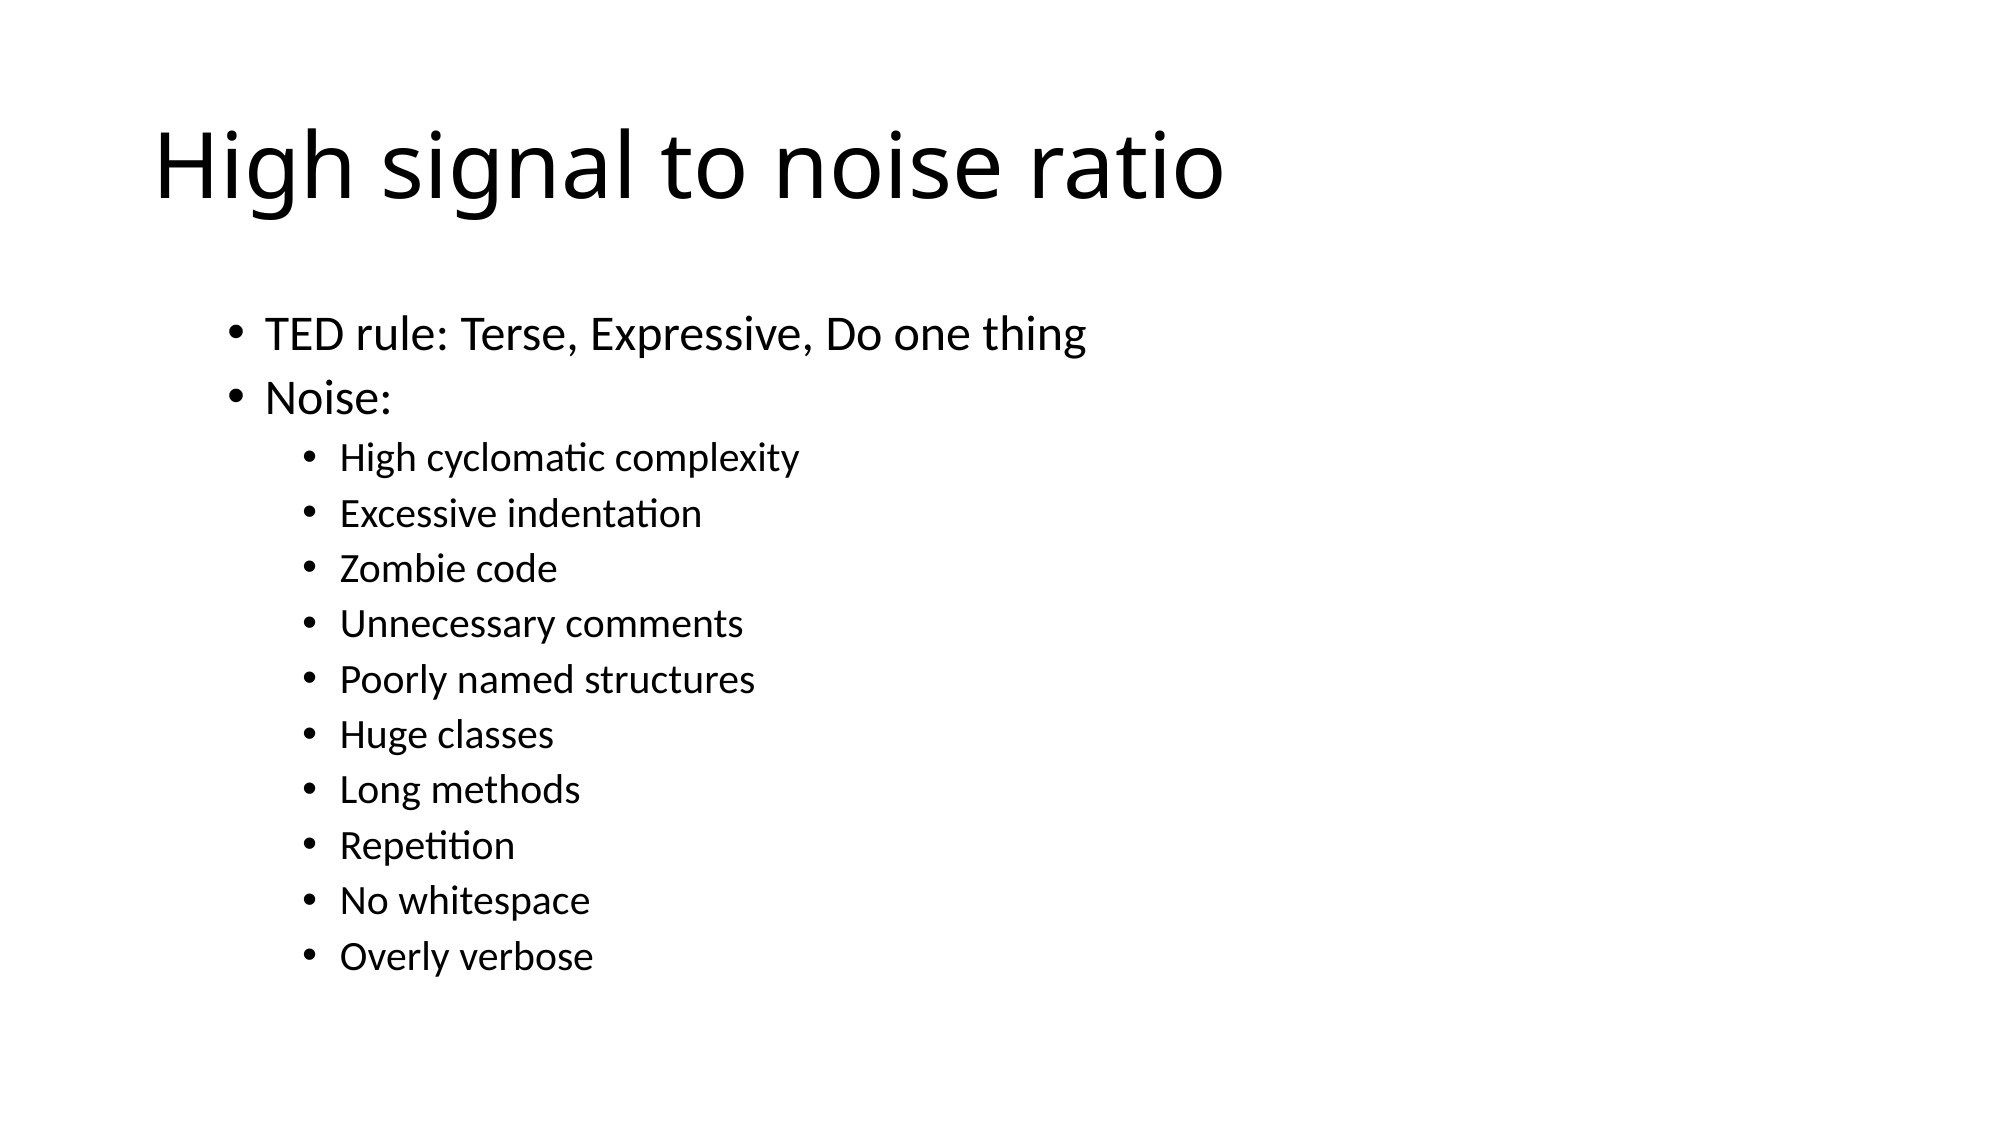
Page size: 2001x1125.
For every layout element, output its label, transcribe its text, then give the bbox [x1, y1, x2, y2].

list TED rule: Terse, Expressive, Do one thing Noise: High cyclomatic complexity Excessive indentation Zombie code Unnecessary comments Poorly named structures Huge classes Long methods Repetition No whitespace Overly verbose [137, 299, 1863, 1014]
title High signal to noise ratio [137, 59, 1863, 278]
